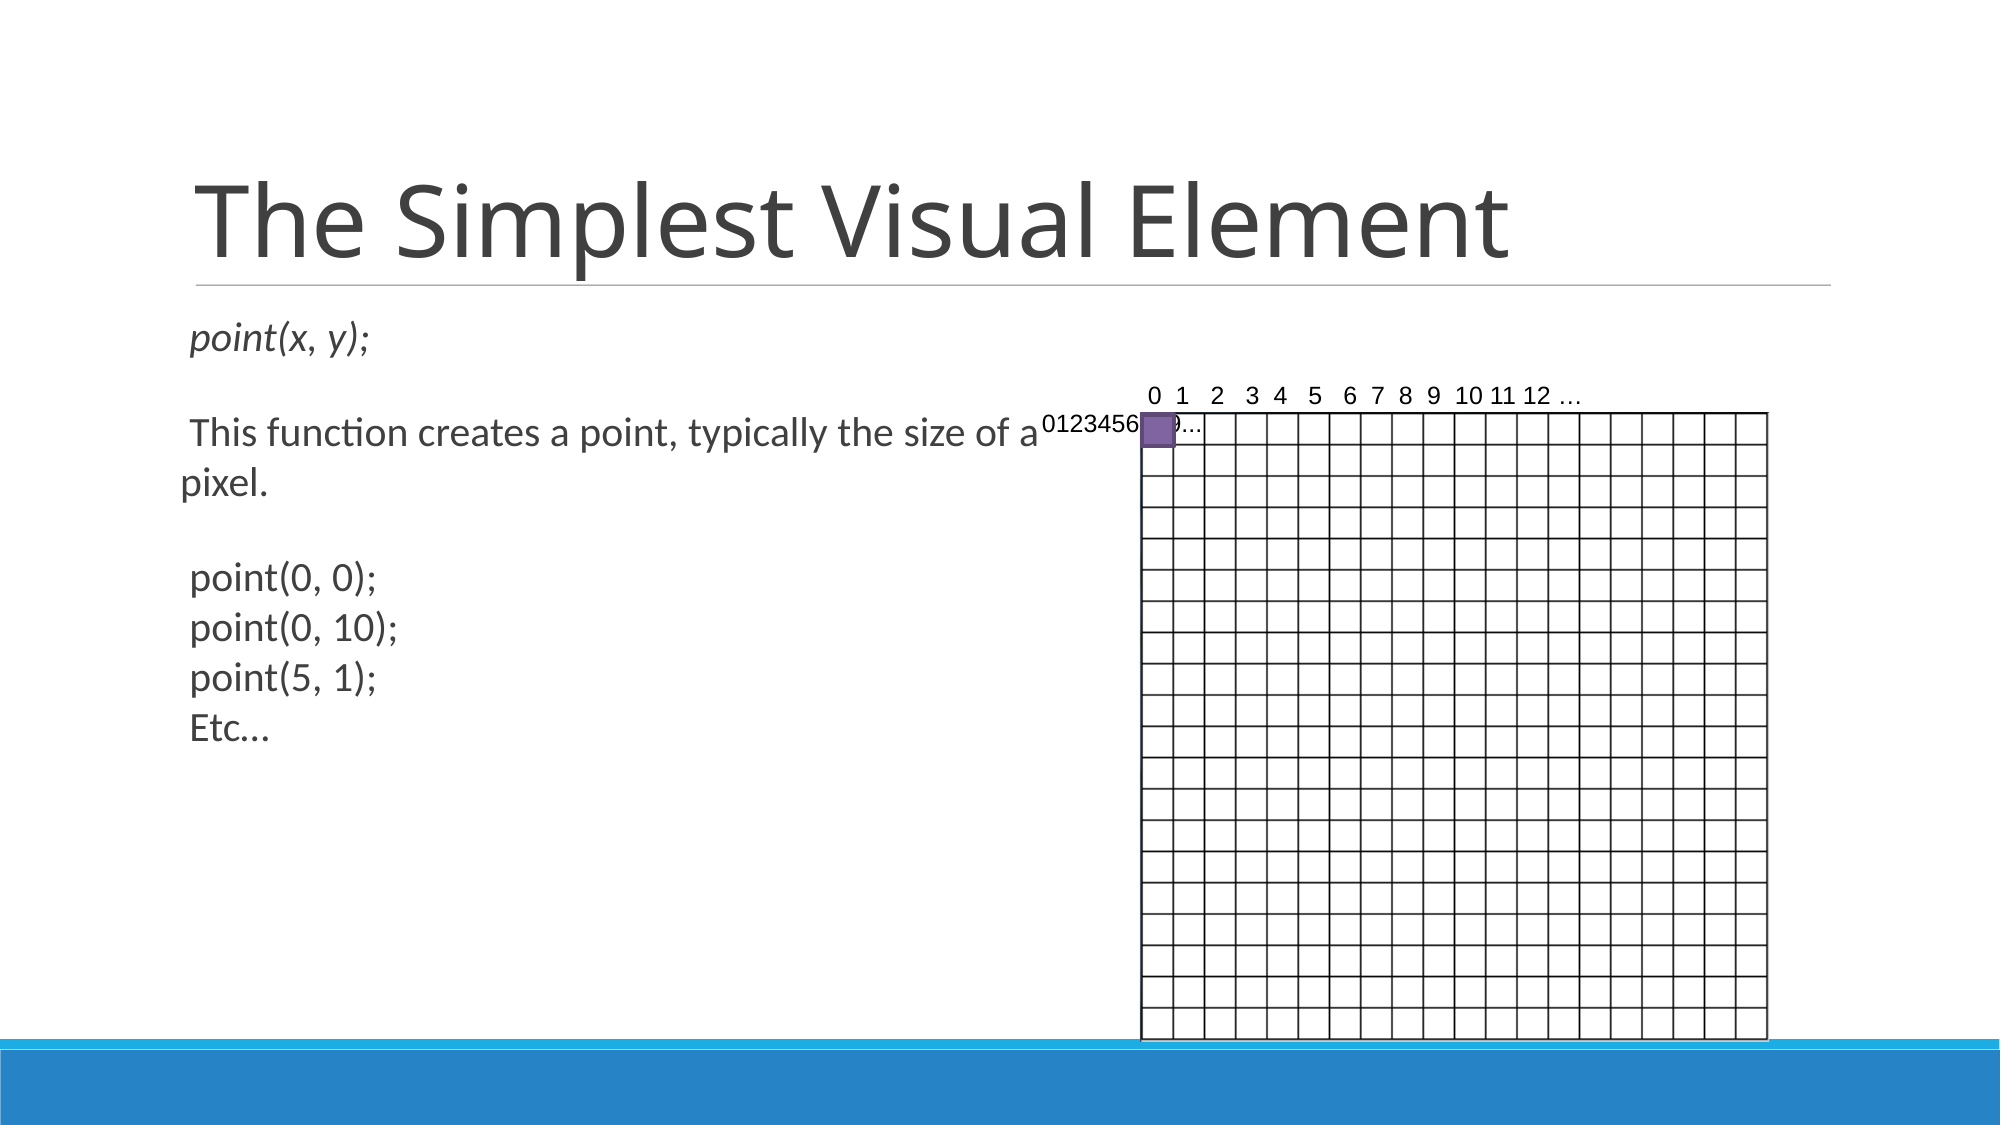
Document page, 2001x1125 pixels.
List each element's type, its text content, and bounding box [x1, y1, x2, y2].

picture [1139, 412, 1770, 1043]
text_box point(x, y); This function creates a point, typically the size of a pixel. point(0, 0); point(0, 10); point(5, 1); Etc… [179, 302, 1050, 963]
text_box 0123456789... [1026, 399, 1218, 445]
text_box The Simplest Visual Element [179, 46, 1830, 285]
text_box 0 1 2 3 4 5 6 7 8 9 10 11 12 … [1132, 371, 1600, 411]
